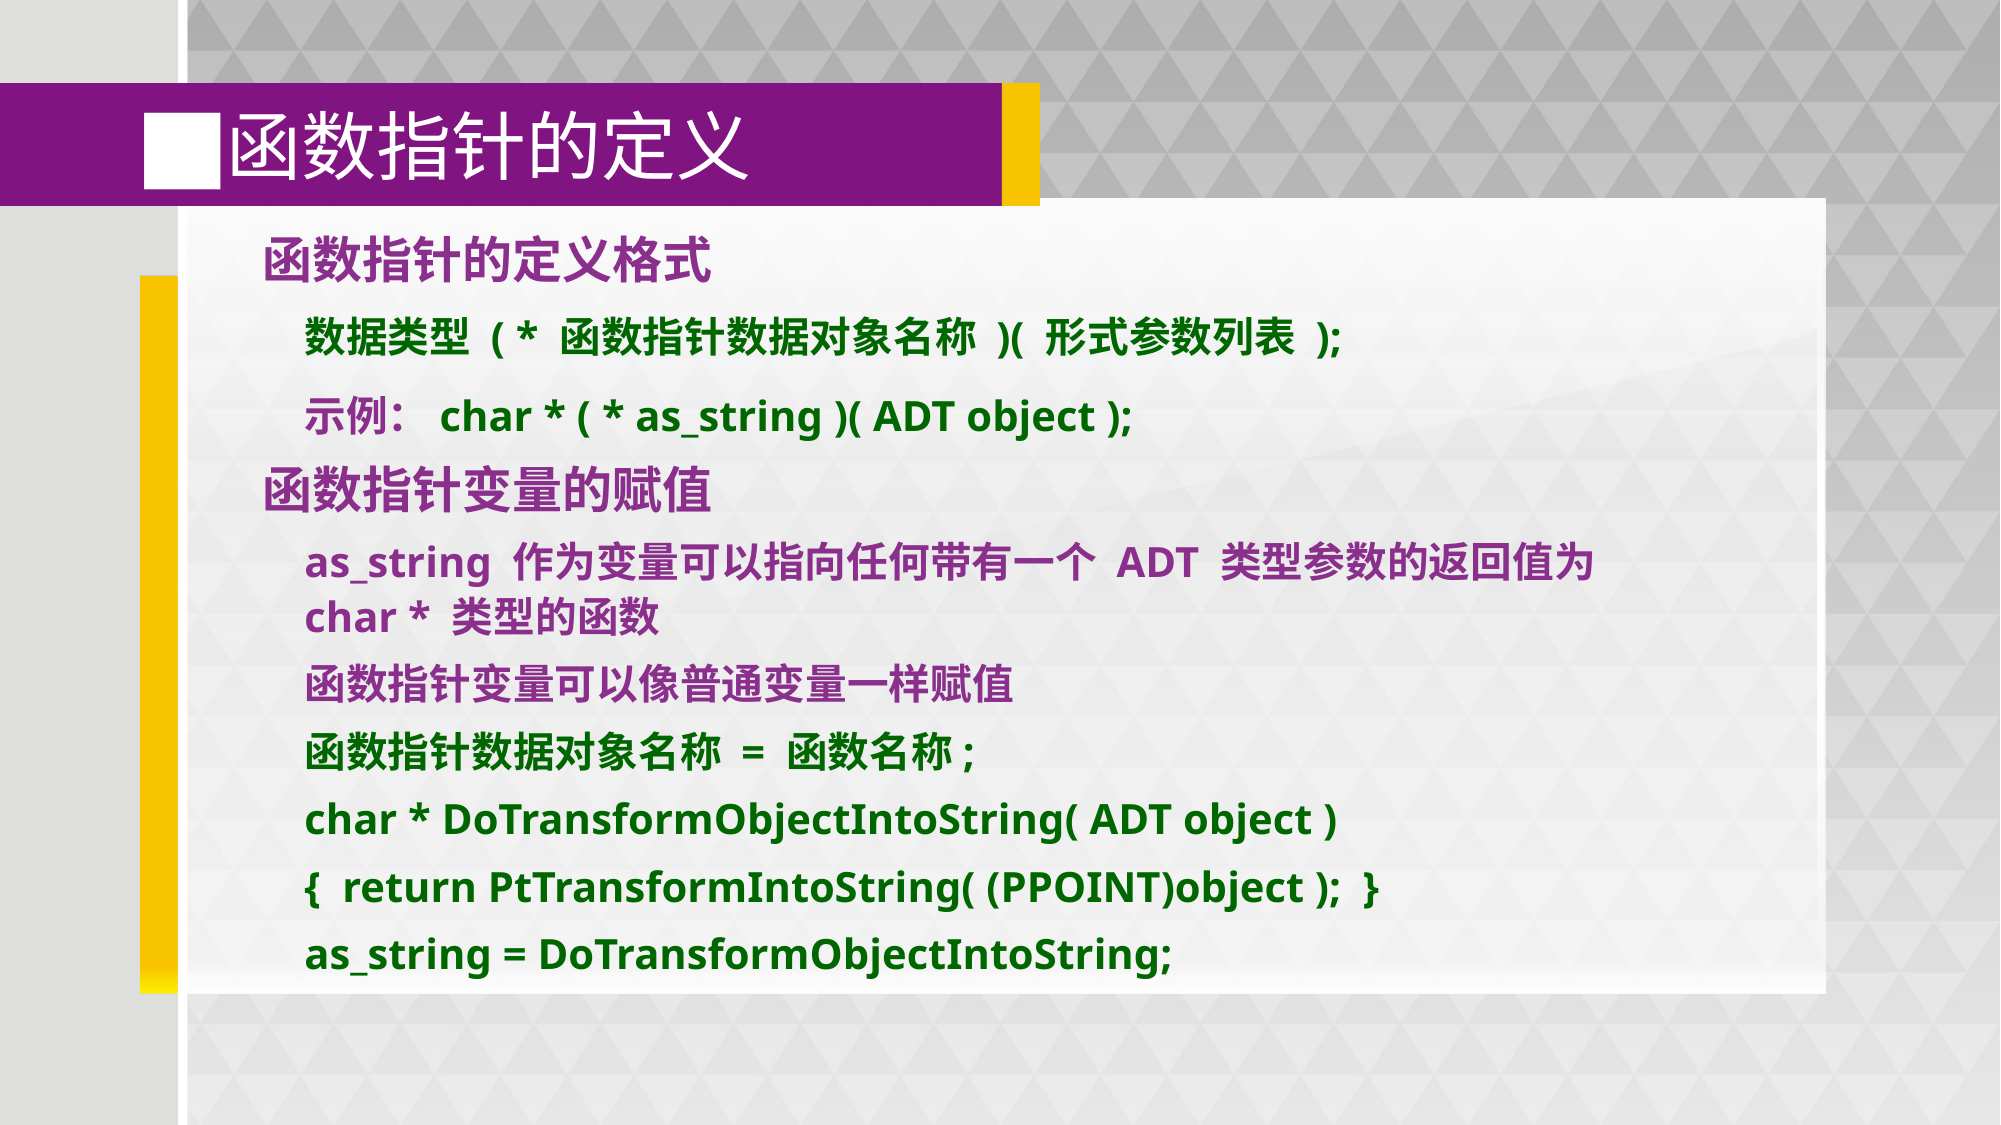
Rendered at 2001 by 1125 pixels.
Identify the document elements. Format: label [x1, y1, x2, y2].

text_box [120, 69, 770, 206]
picture [0, 0, 2000, 1125]
